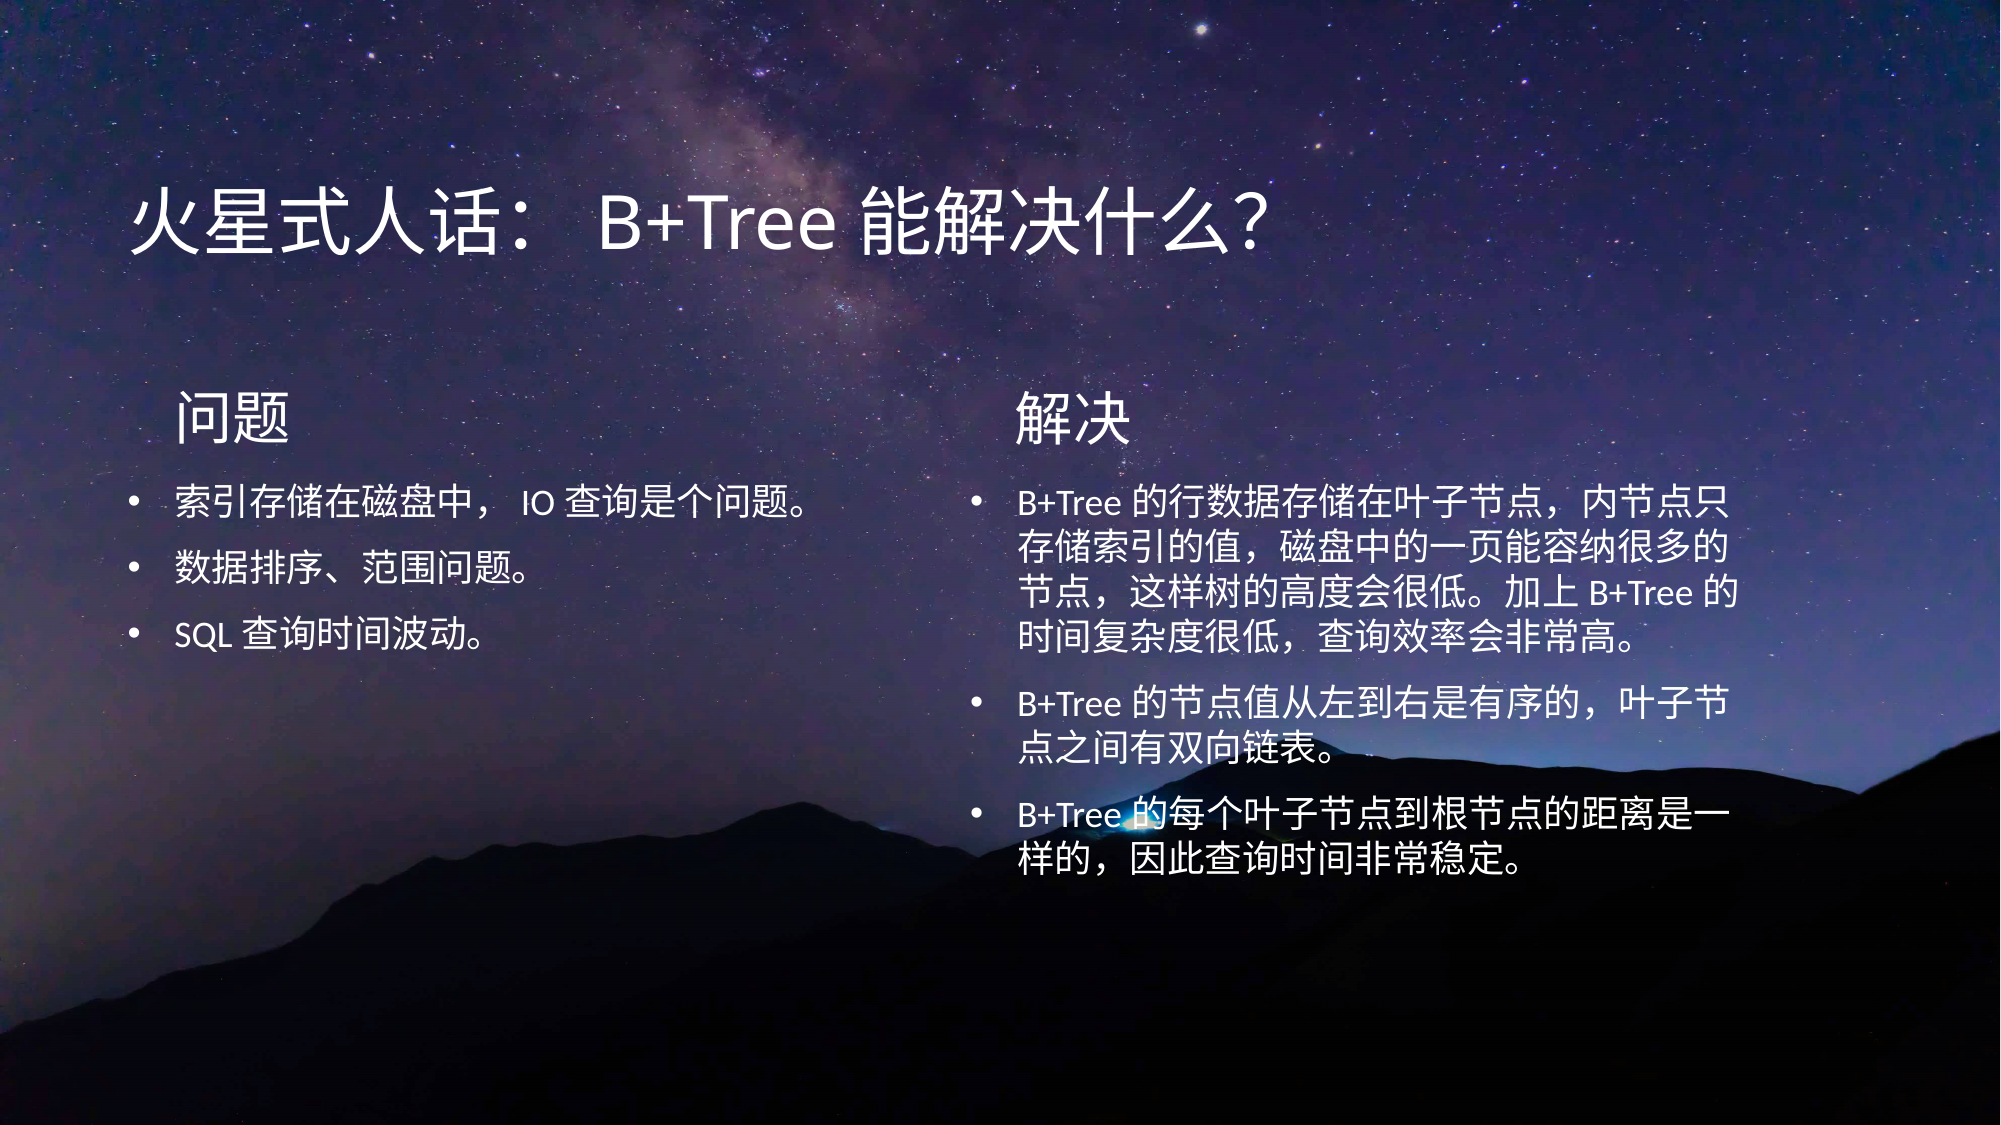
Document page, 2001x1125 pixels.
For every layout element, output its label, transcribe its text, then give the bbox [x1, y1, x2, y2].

title 火星式人话：B+Tree能解决什么？ [112, 99, 1775, 339]
list 解决 [999, 365, 1775, 460]
picture [0, 0, 2001, 1125]
list B+Tree的行数据存储在叶子节点，内节点只存储索引的值，磁盘中的一页能容纳很多的节点，这样树的高度会很低。加上B+Tree的时间复杂度很低，查询效率会非常高。 B+Tree的节点值从左到右是有序的，叶子节点之间有双向链表。 B+Tree的每个叶子节点到根节点的距离是一样的，因此查询时间非常稳定。 [955, 470, 1775, 950]
list 问题 [159, 363, 933, 459]
list 索引存储在磁盘中，IO查询是个问题。 数据排序、范围问题。 SQL查询时间波动。 [112, 470, 933, 950]
